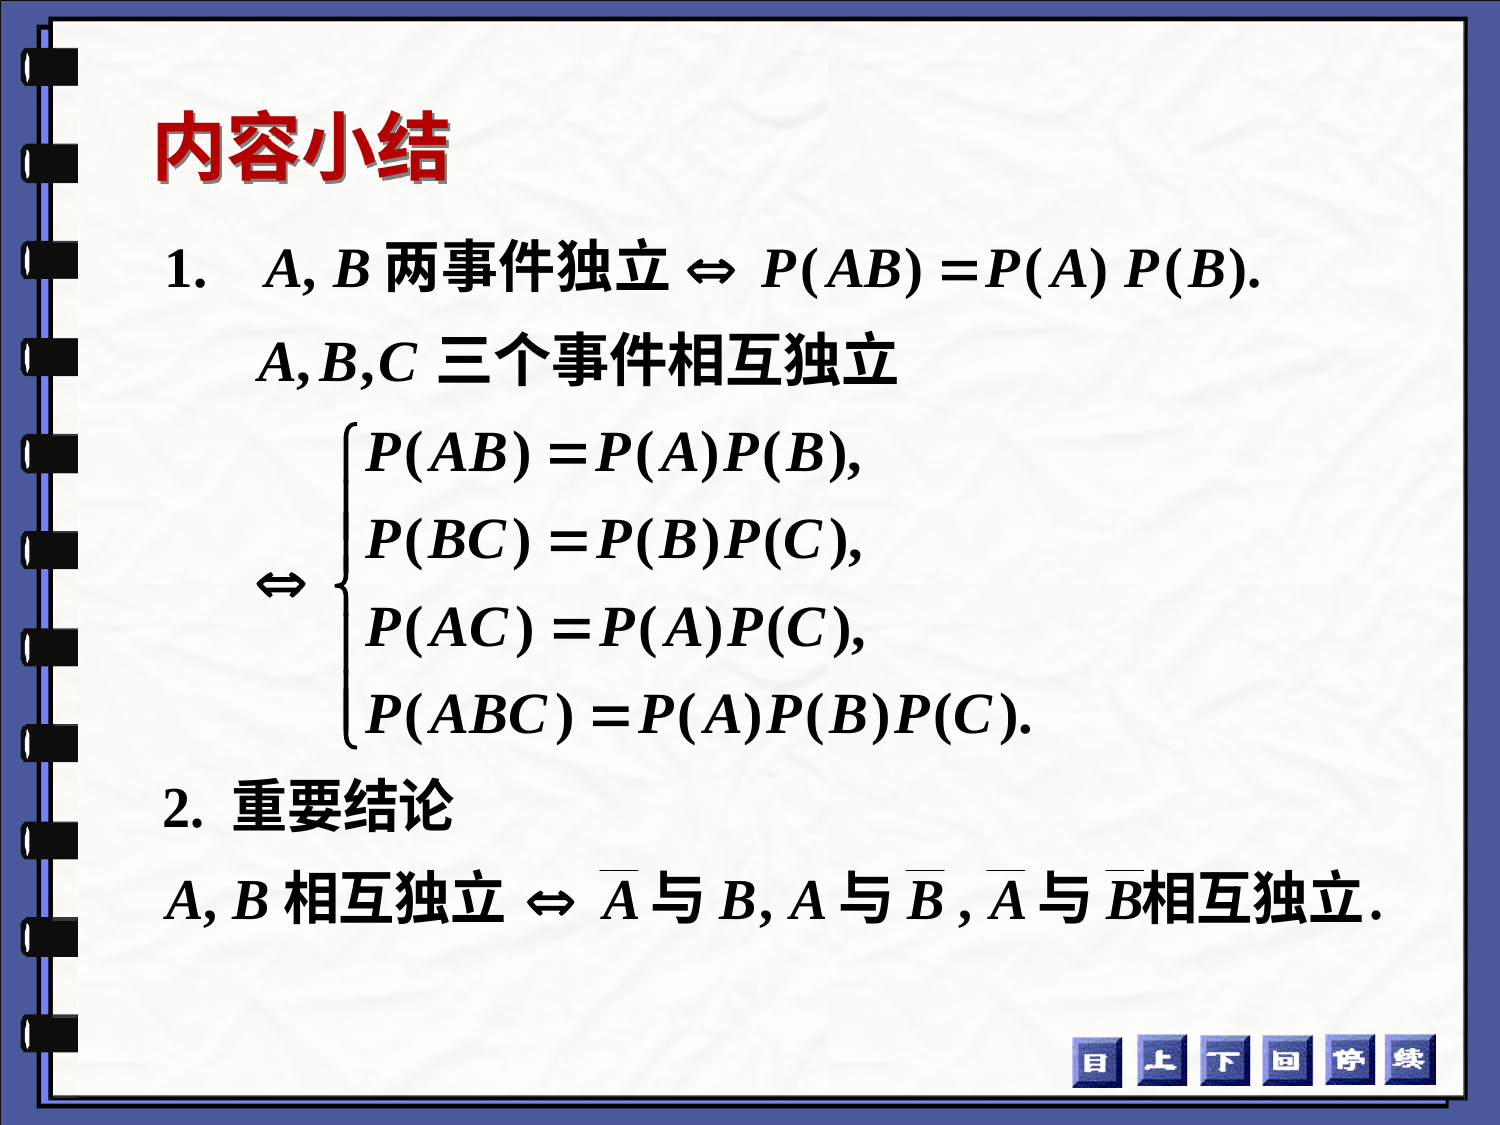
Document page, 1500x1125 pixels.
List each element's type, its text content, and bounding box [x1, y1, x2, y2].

picture [53, 21, 1465, 1098]
title 内容小结 [136, 42, 1412, 247]
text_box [159, 230, 1271, 312]
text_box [250, 326, 1035, 755]
picture [1063, 1028, 1436, 1088]
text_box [159, 776, 1401, 939]
